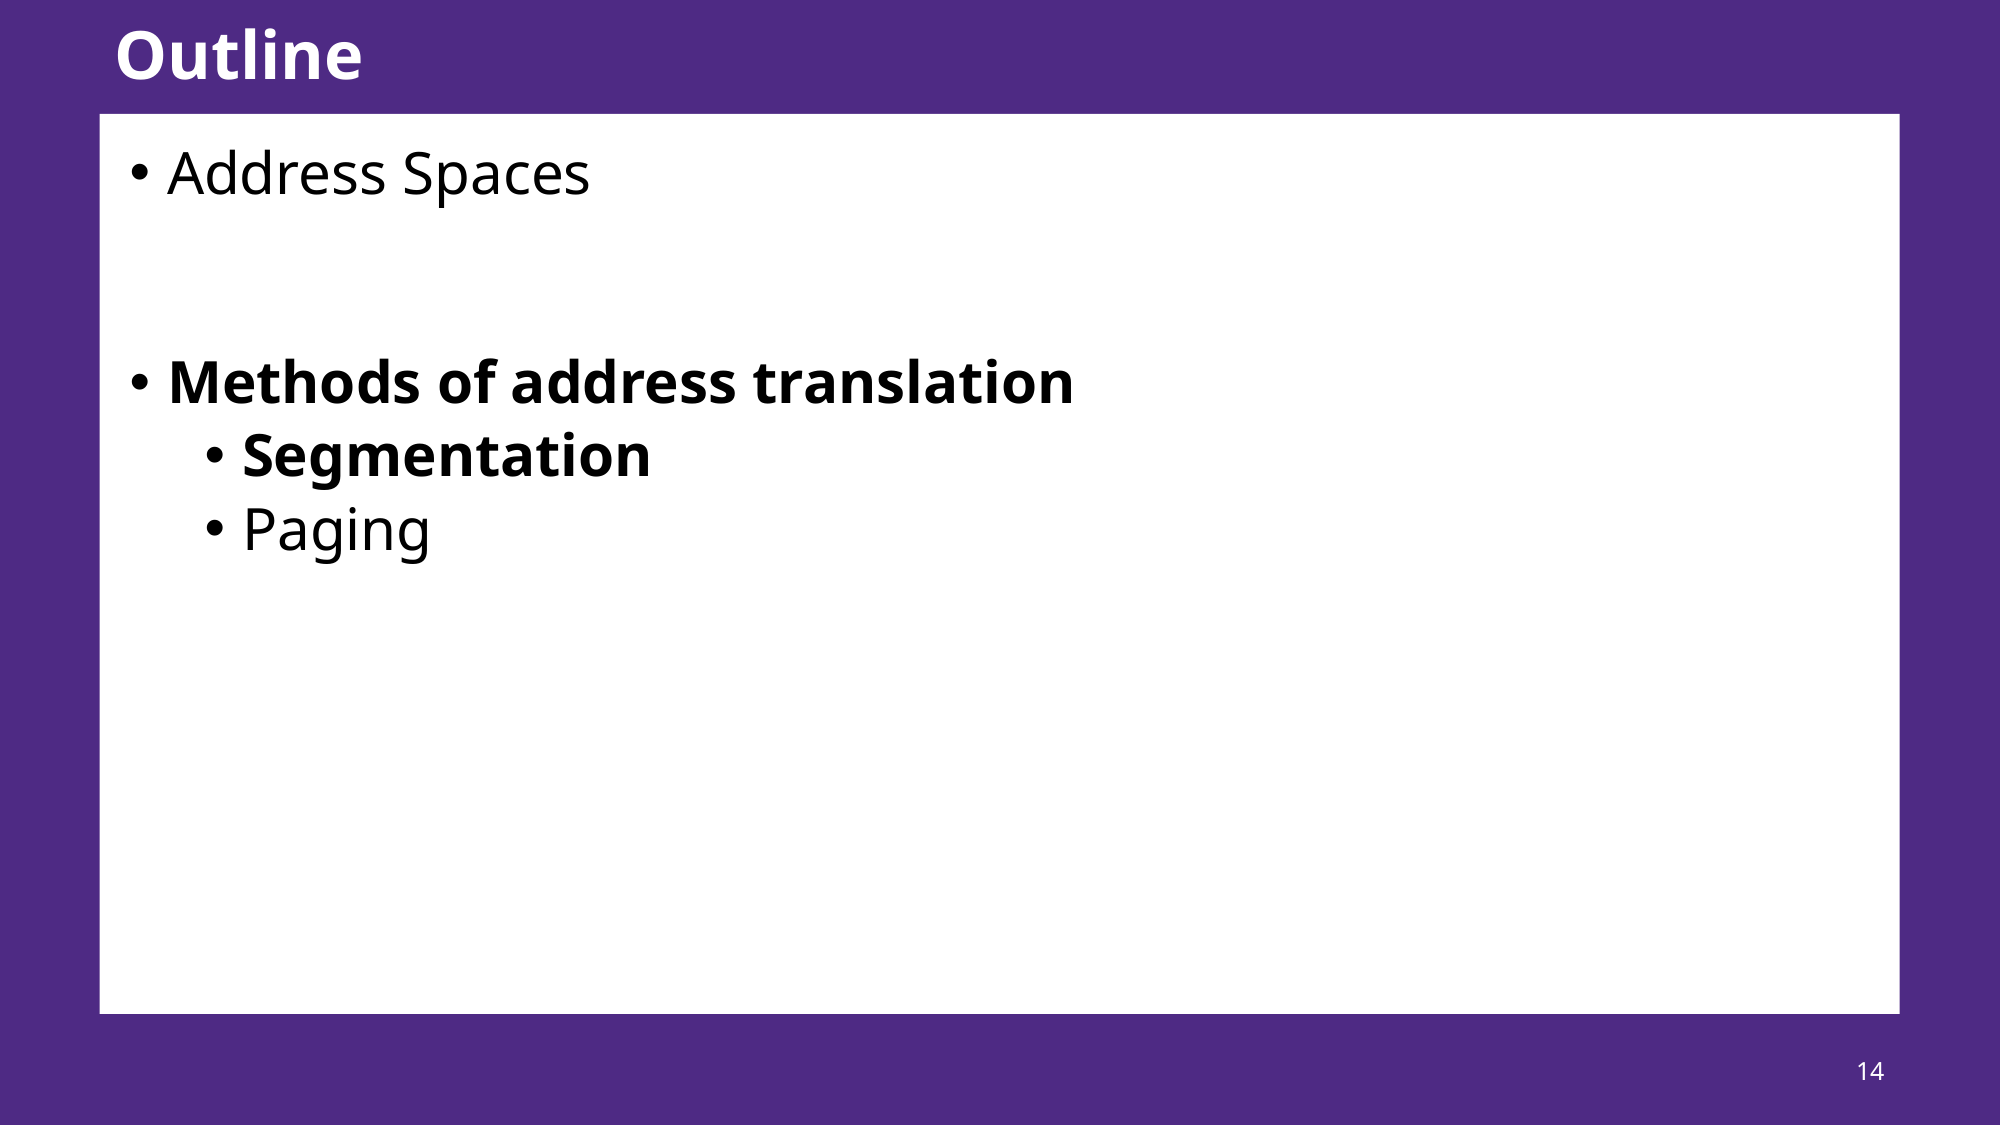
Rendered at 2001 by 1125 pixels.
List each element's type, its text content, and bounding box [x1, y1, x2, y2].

title Outline [99, 1, 1900, 114]
list Address Spaces Methods of address translation Segmentation Paging [99, 114, 1900, 1014]
slide_number 14 [1749, 1042, 1900, 1103]
